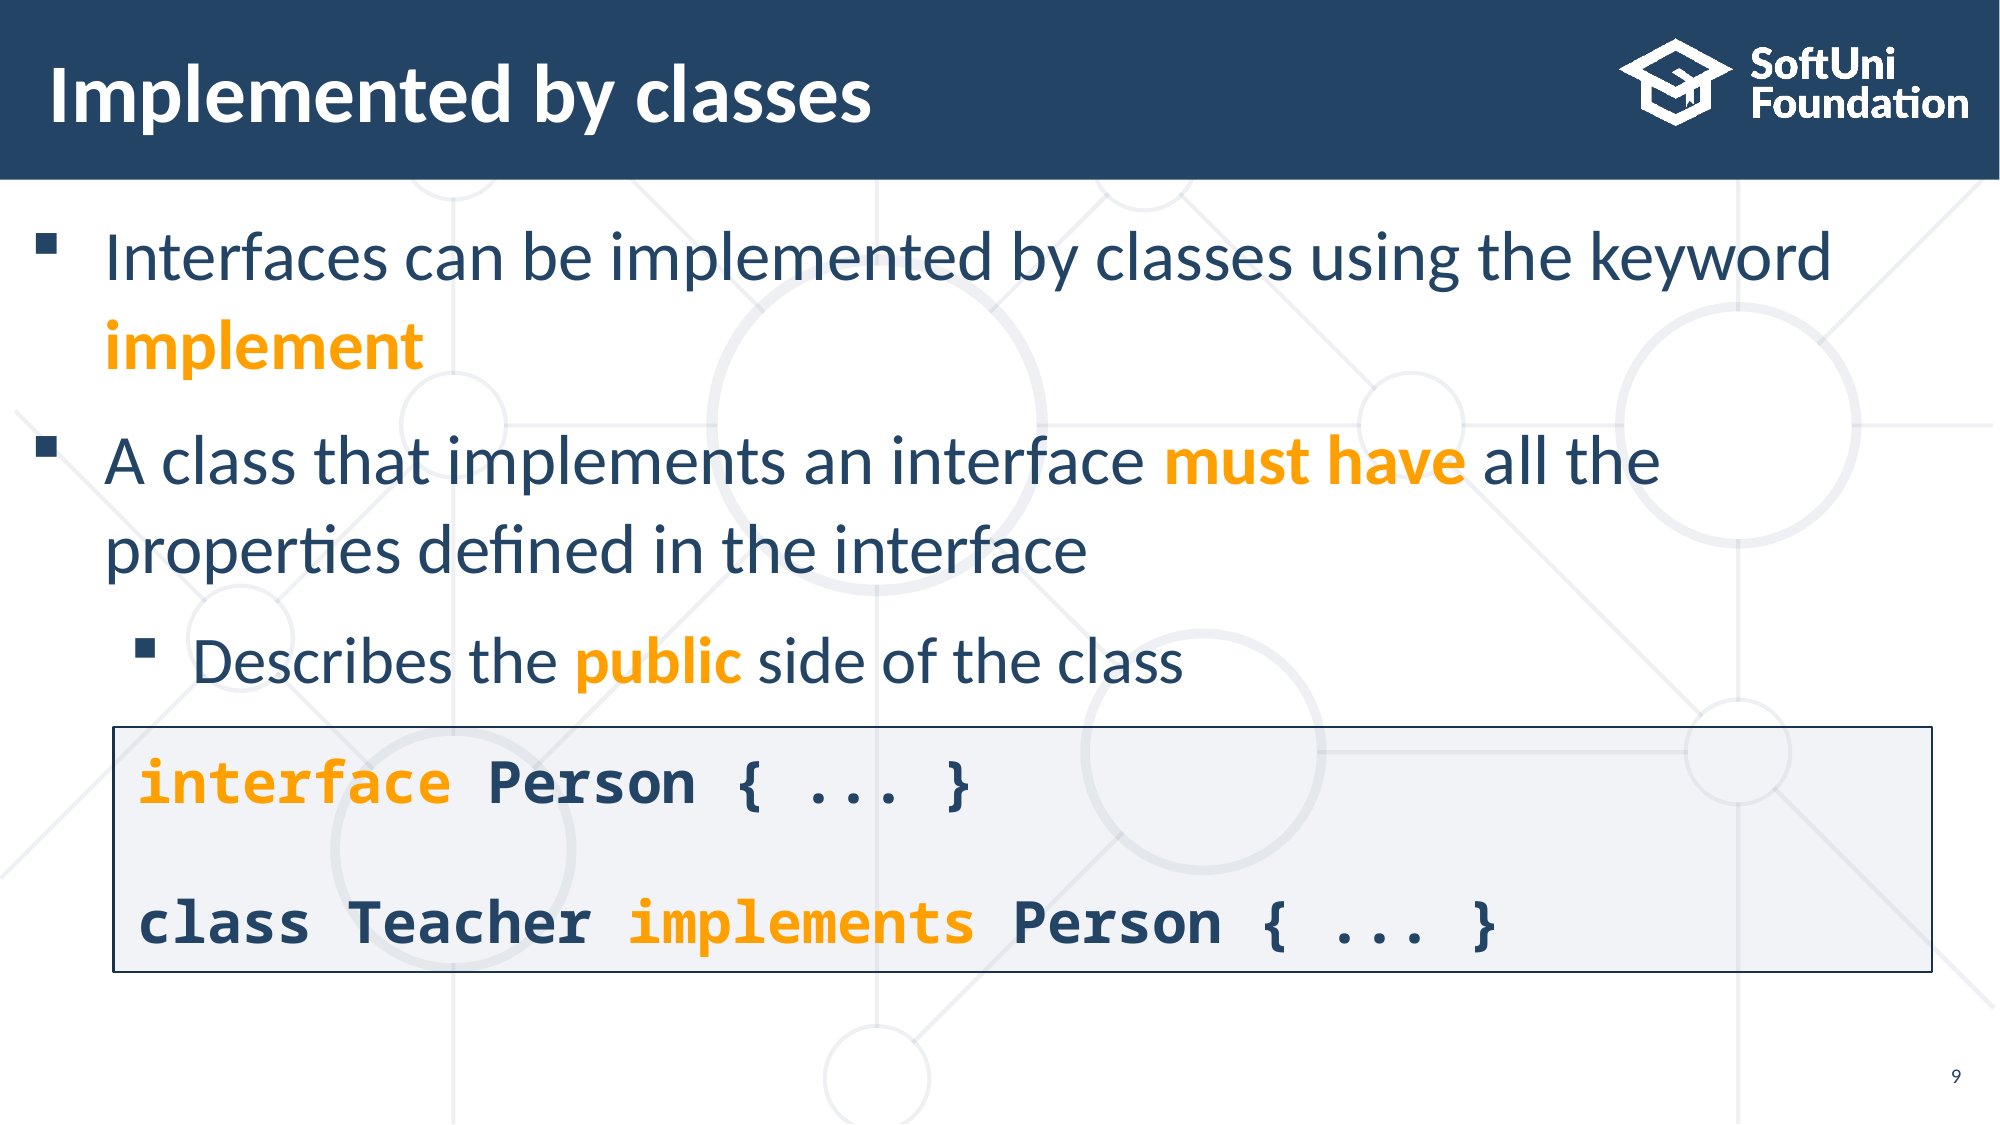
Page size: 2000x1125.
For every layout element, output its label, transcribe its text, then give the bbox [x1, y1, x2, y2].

title Implemented by classes [31, 16, 1591, 162]
text_box interface Person { ... } class Teacher implements Person { ... } [113, 727, 1932, 973]
picture [1618, 38, 1968, 126]
slide_number 9 [1896, 1049, 1968, 1101]
list Interfaces can be implemented by classes using the keyword implement A class that implements an interface must have all the properties defined in the interface Describes the public side of the class [12, 200, 1968, 1054]
